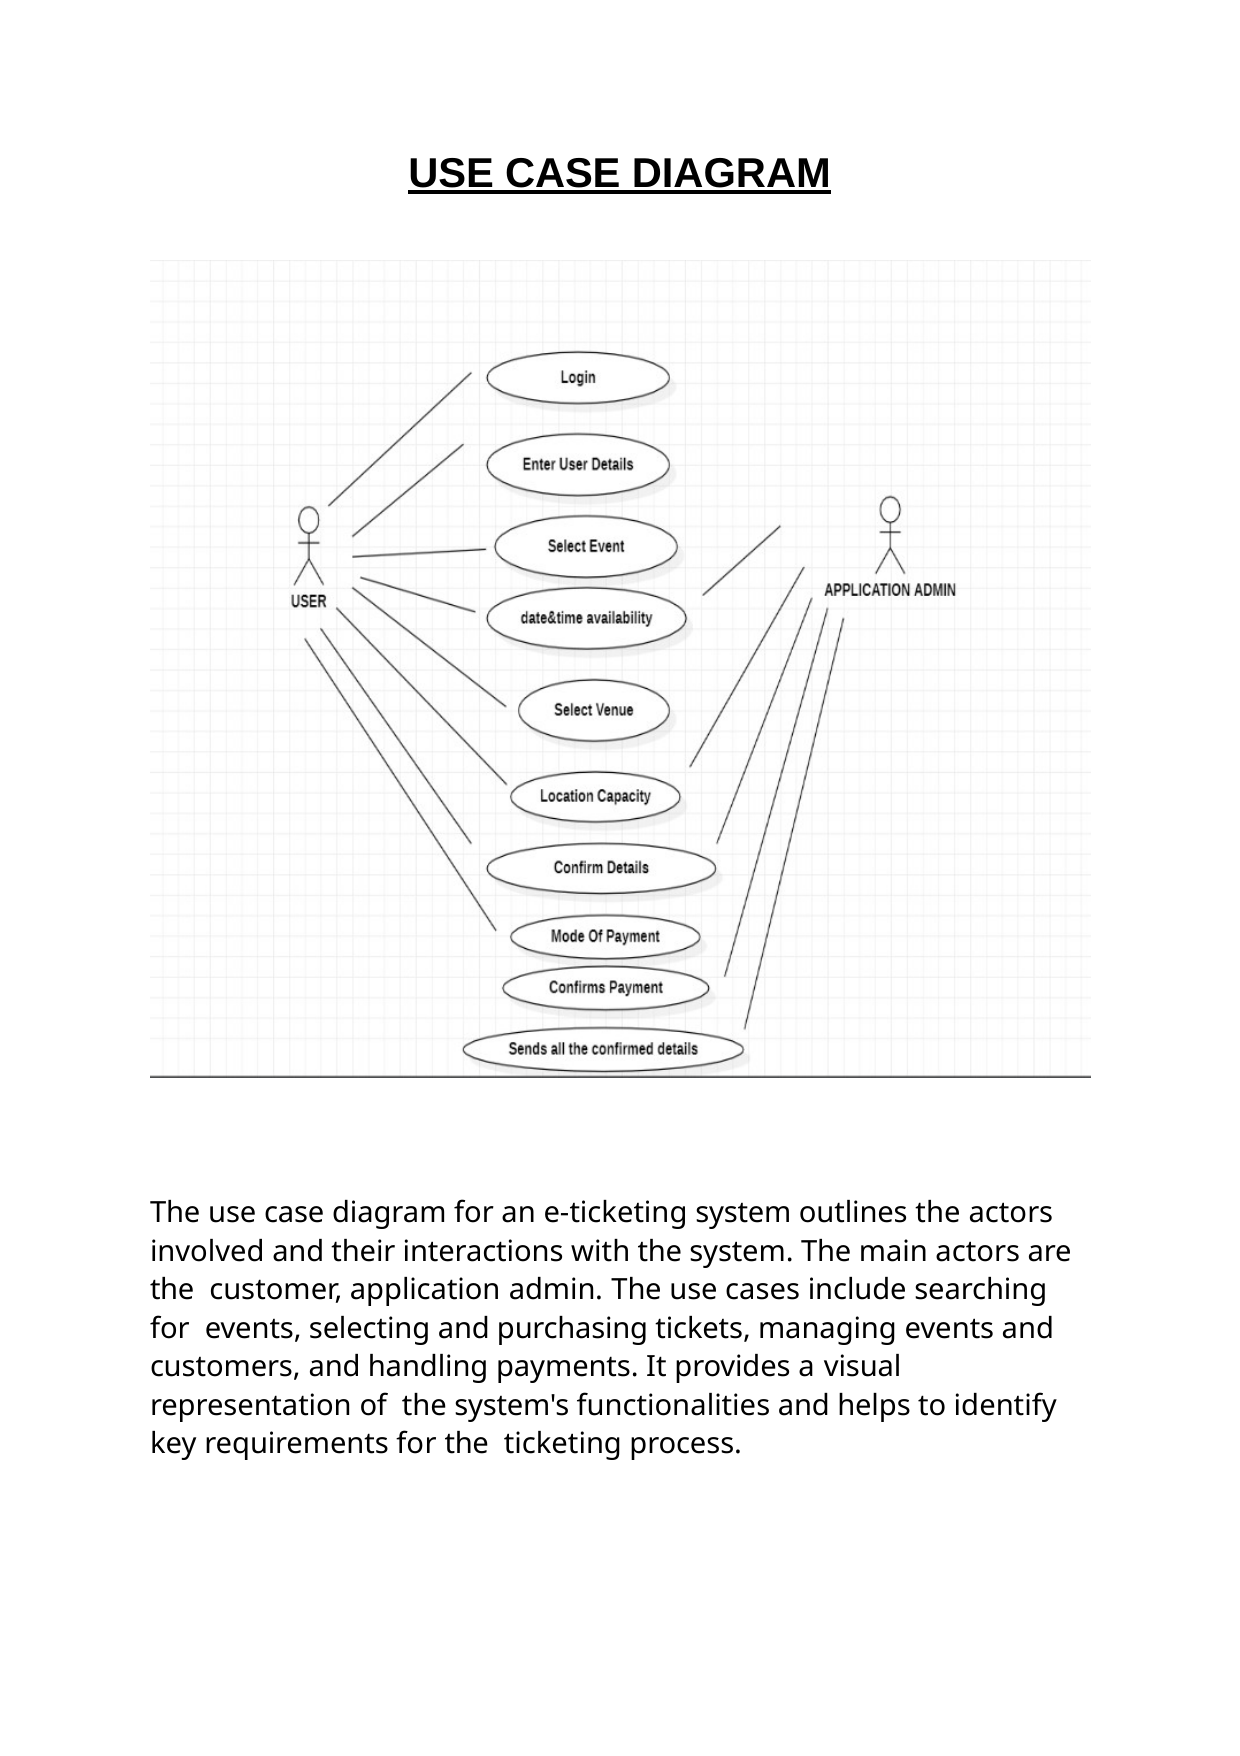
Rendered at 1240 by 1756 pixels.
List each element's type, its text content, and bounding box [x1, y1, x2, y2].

text_box USE CASE DIAGRAM [406, 143, 834, 196]
text_box The use case diagram for an e-ticketing system outlines the actors involved and their interactions with the system. The main actors are the customer, application admin. The use cases include searching for events, selecting and purchasing tickets, managing events and customers, and handling payments. It provides a visual representation of the system's functionalities and helps to identify key requirements for the ticketing process. [147, 1187, 1090, 1460]
picture [149, 259, 1091, 1078]
